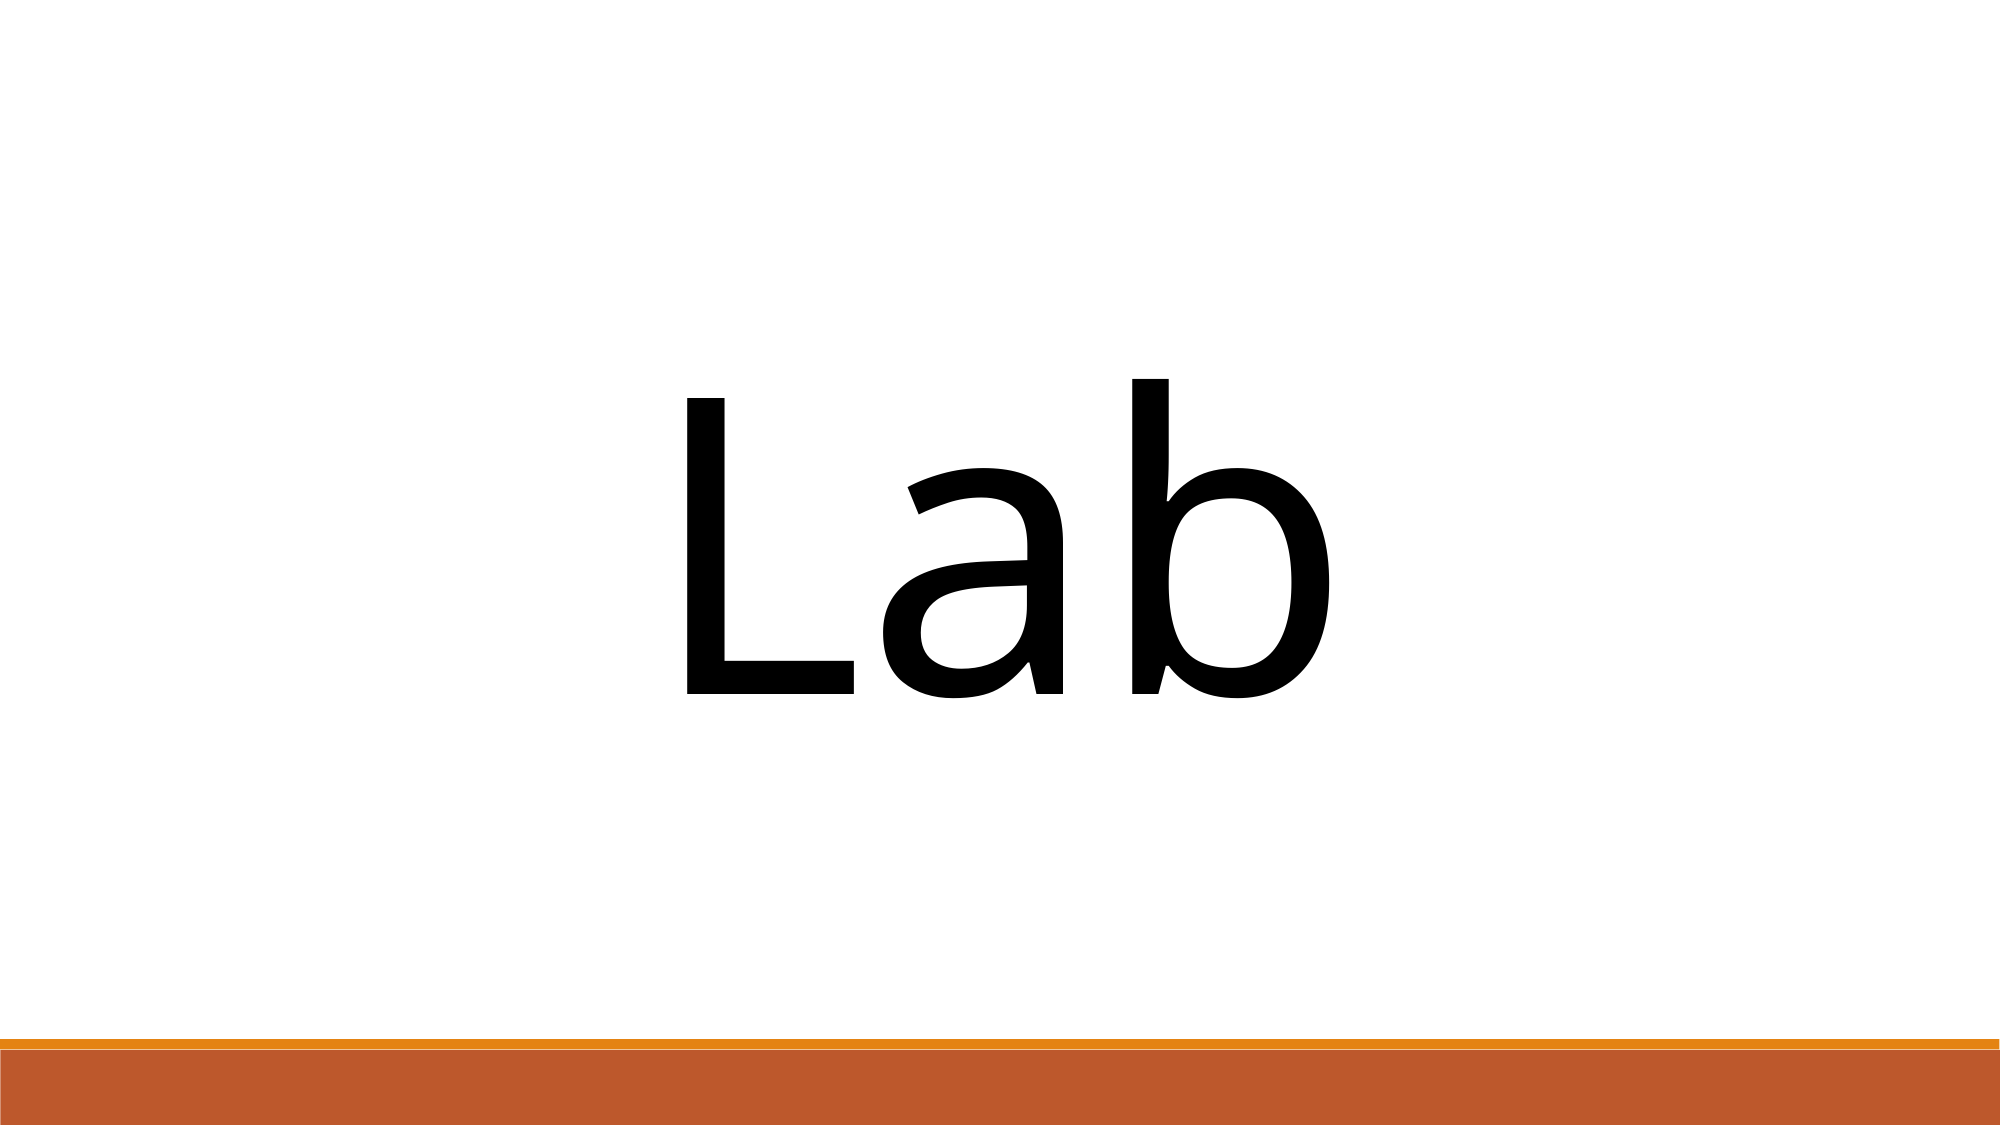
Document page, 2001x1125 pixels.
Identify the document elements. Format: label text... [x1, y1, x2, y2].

text_box Lab [632, 272, 1368, 785]
